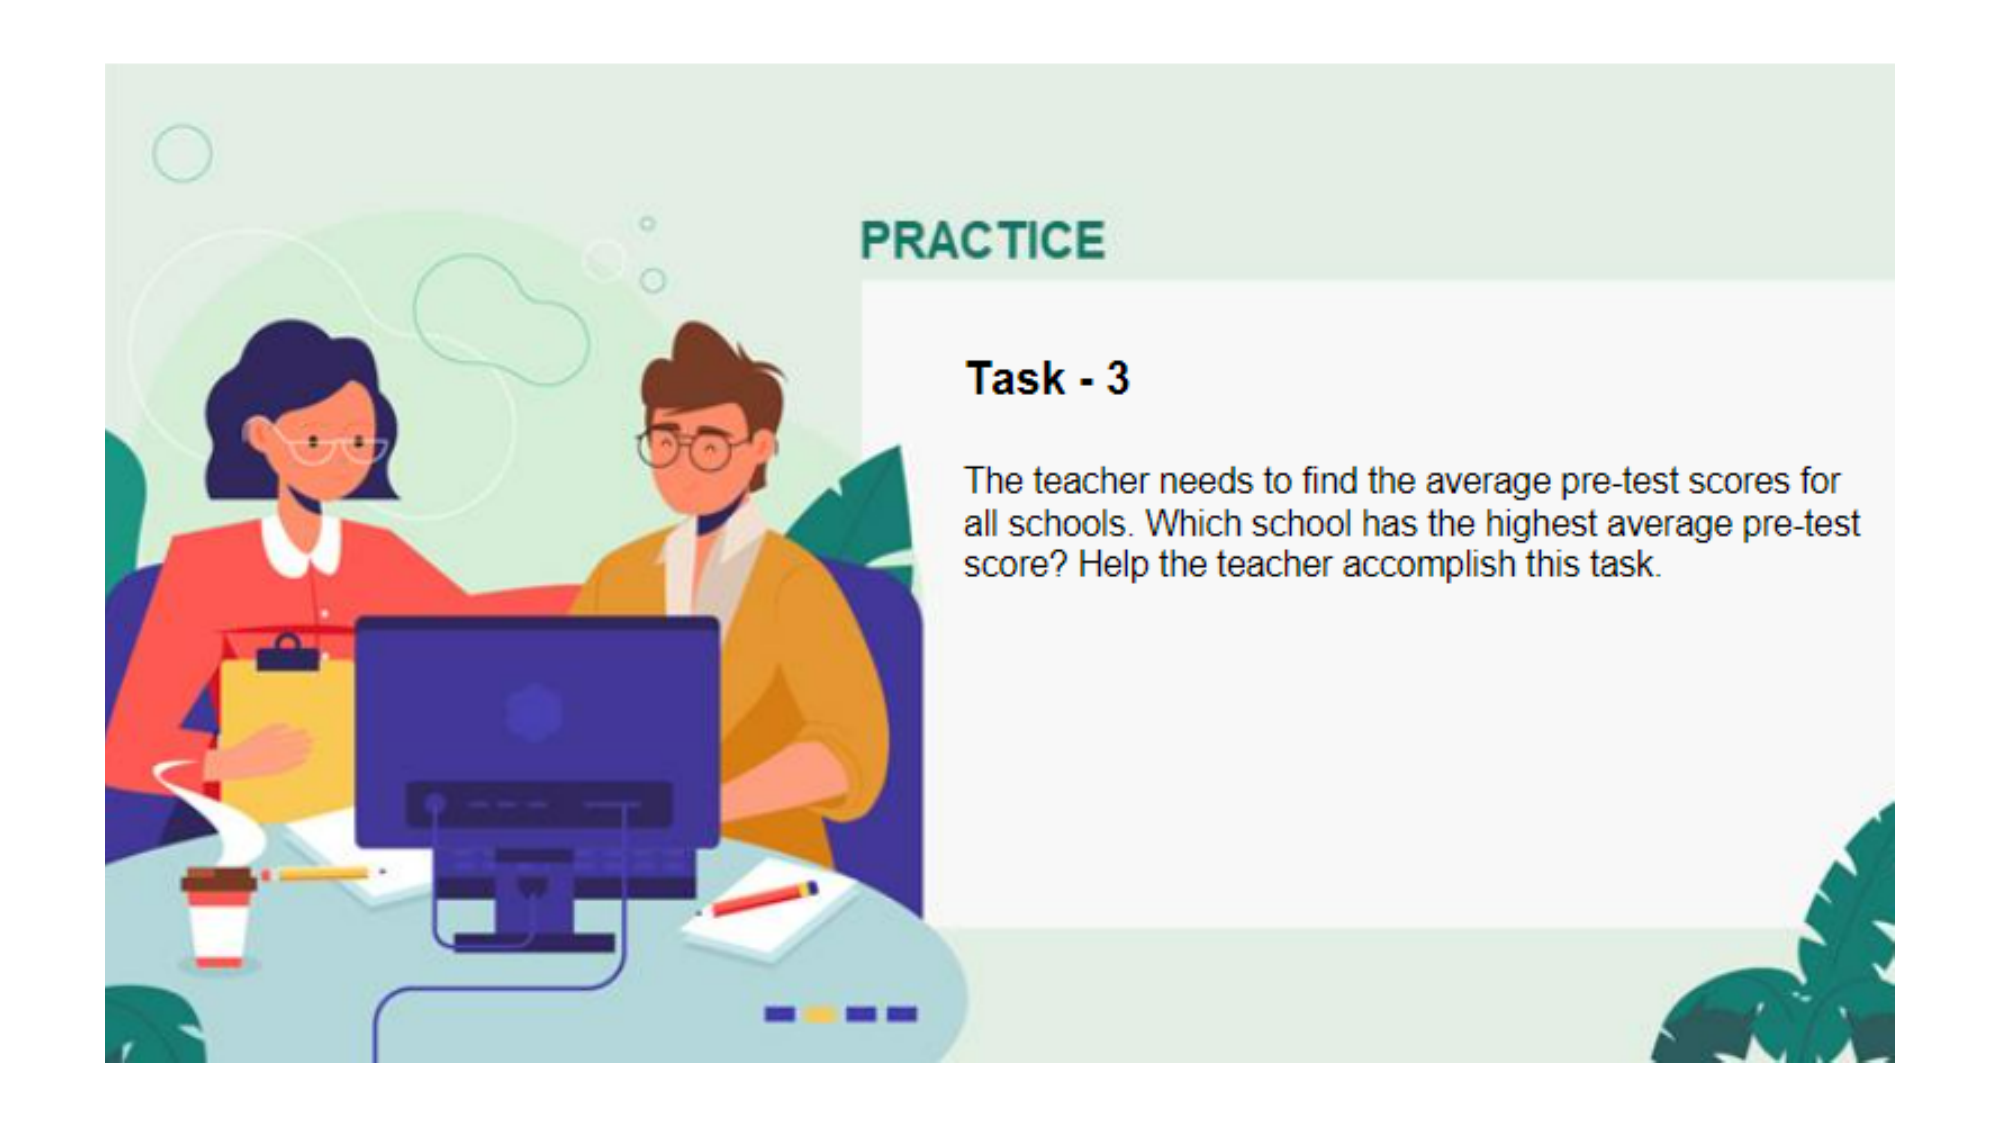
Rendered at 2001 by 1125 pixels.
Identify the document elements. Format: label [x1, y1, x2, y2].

picture [105, 62, 1895, 1063]
